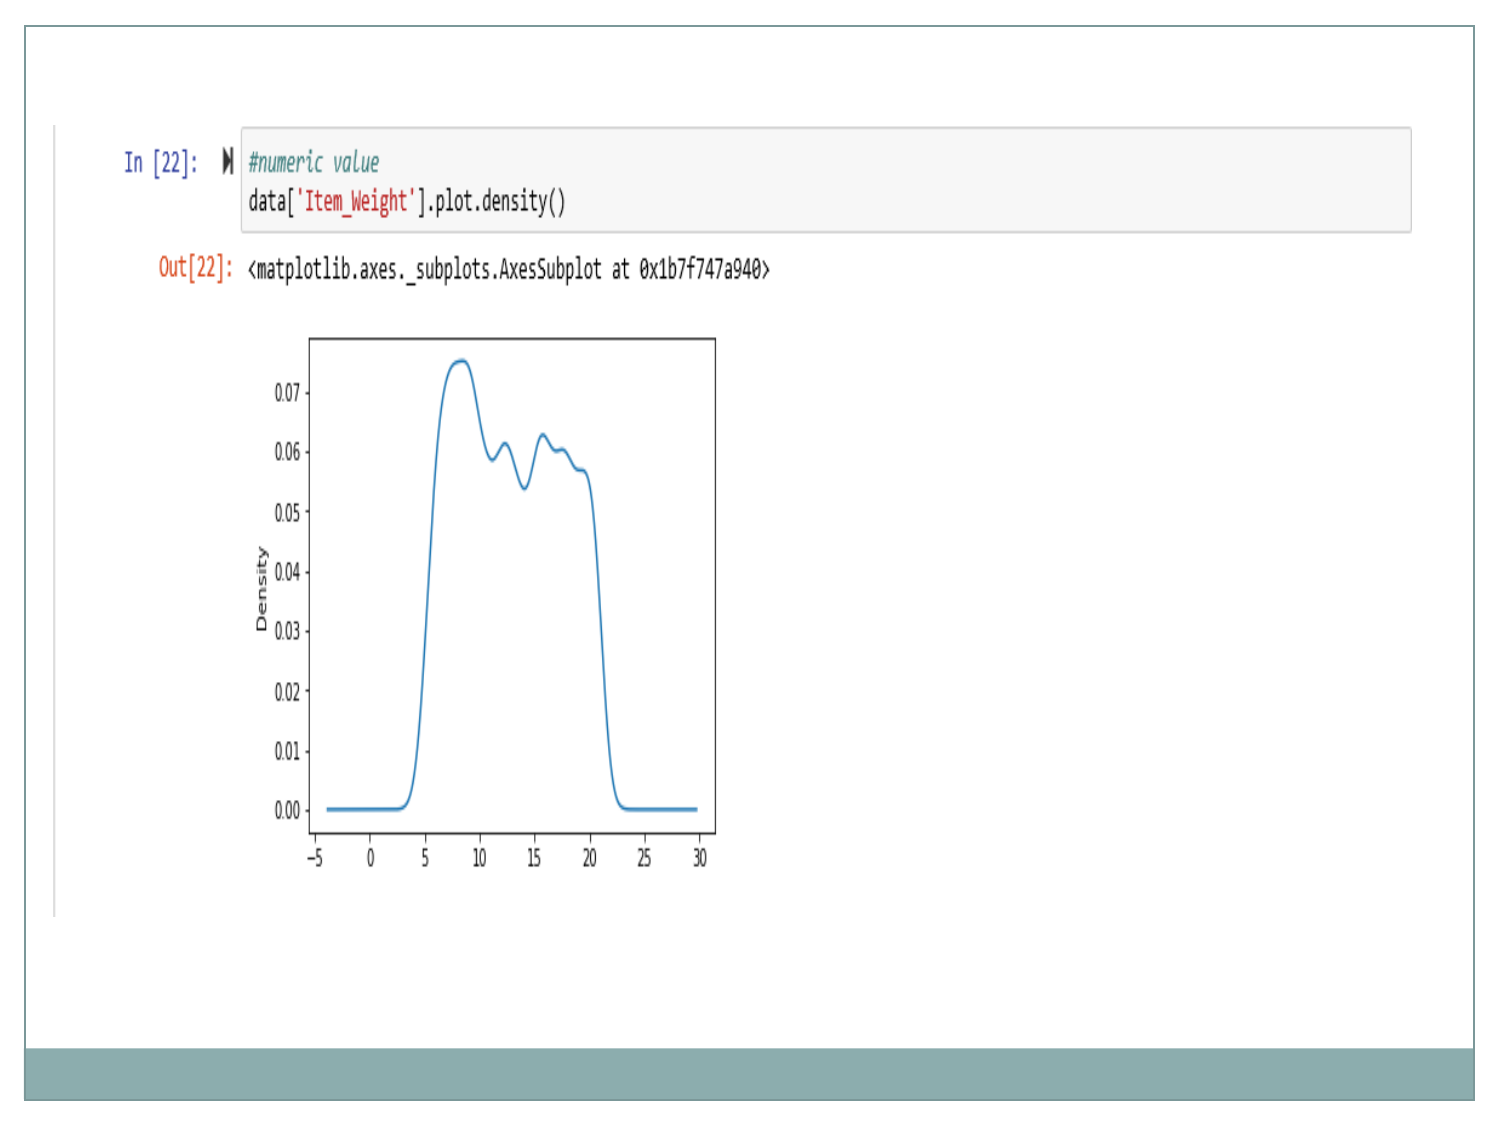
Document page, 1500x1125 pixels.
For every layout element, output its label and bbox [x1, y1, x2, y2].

picture [52, 125, 1412, 918]
